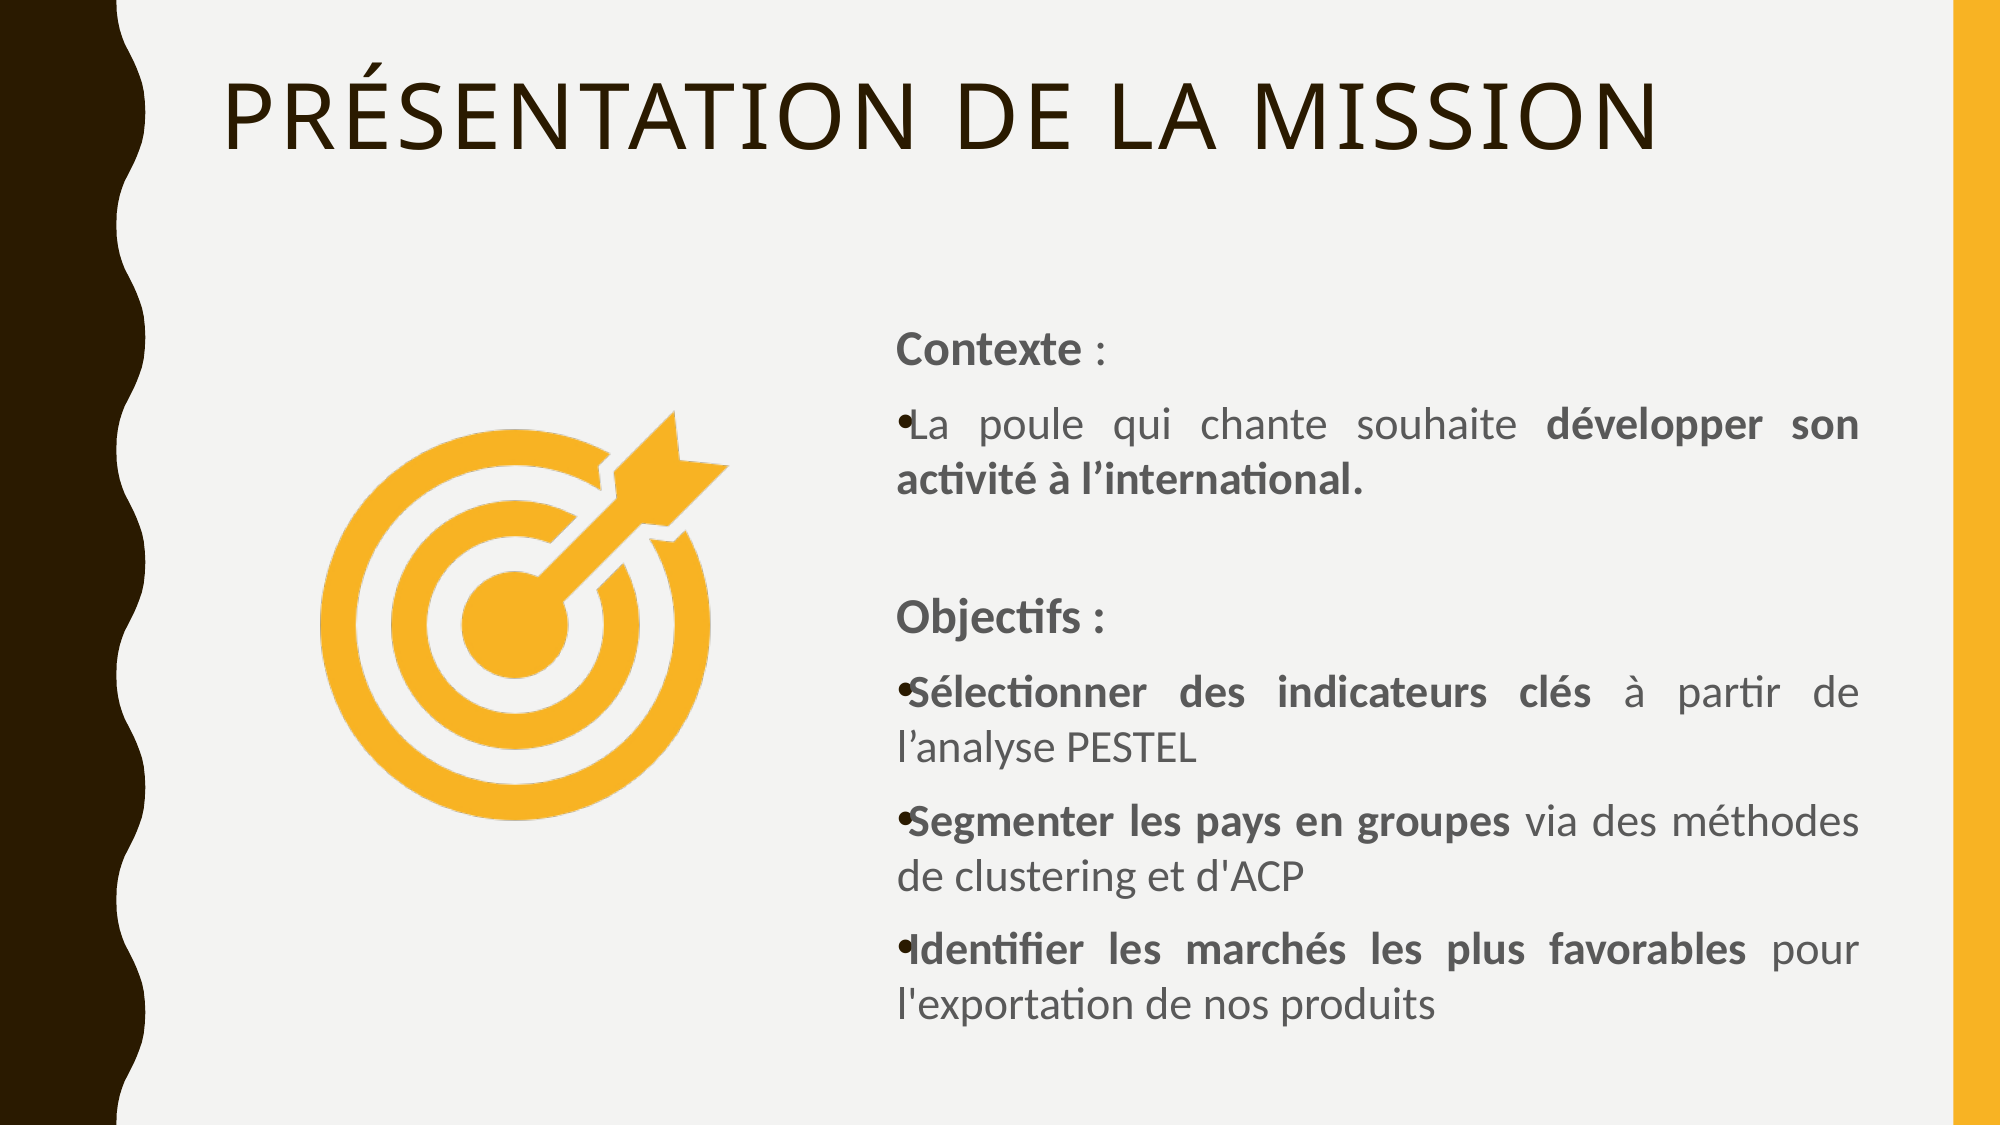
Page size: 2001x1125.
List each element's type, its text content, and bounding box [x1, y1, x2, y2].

text_box Contexte : La poule qui chante souhaite développer son activité à l’international. Objectifs : Sélectionner des indicateurs clés à partir de l’analyse PESTEL Segmenter les pays en groupes via des méthodes de clustering et d'ACP Identifier les marchés les plus favorables pour l'exportation de nos produits [881, 307, 1875, 1040]
picture [280, 374, 766, 861]
title Présentation de la Mission [205, 62, 1875, 308]
